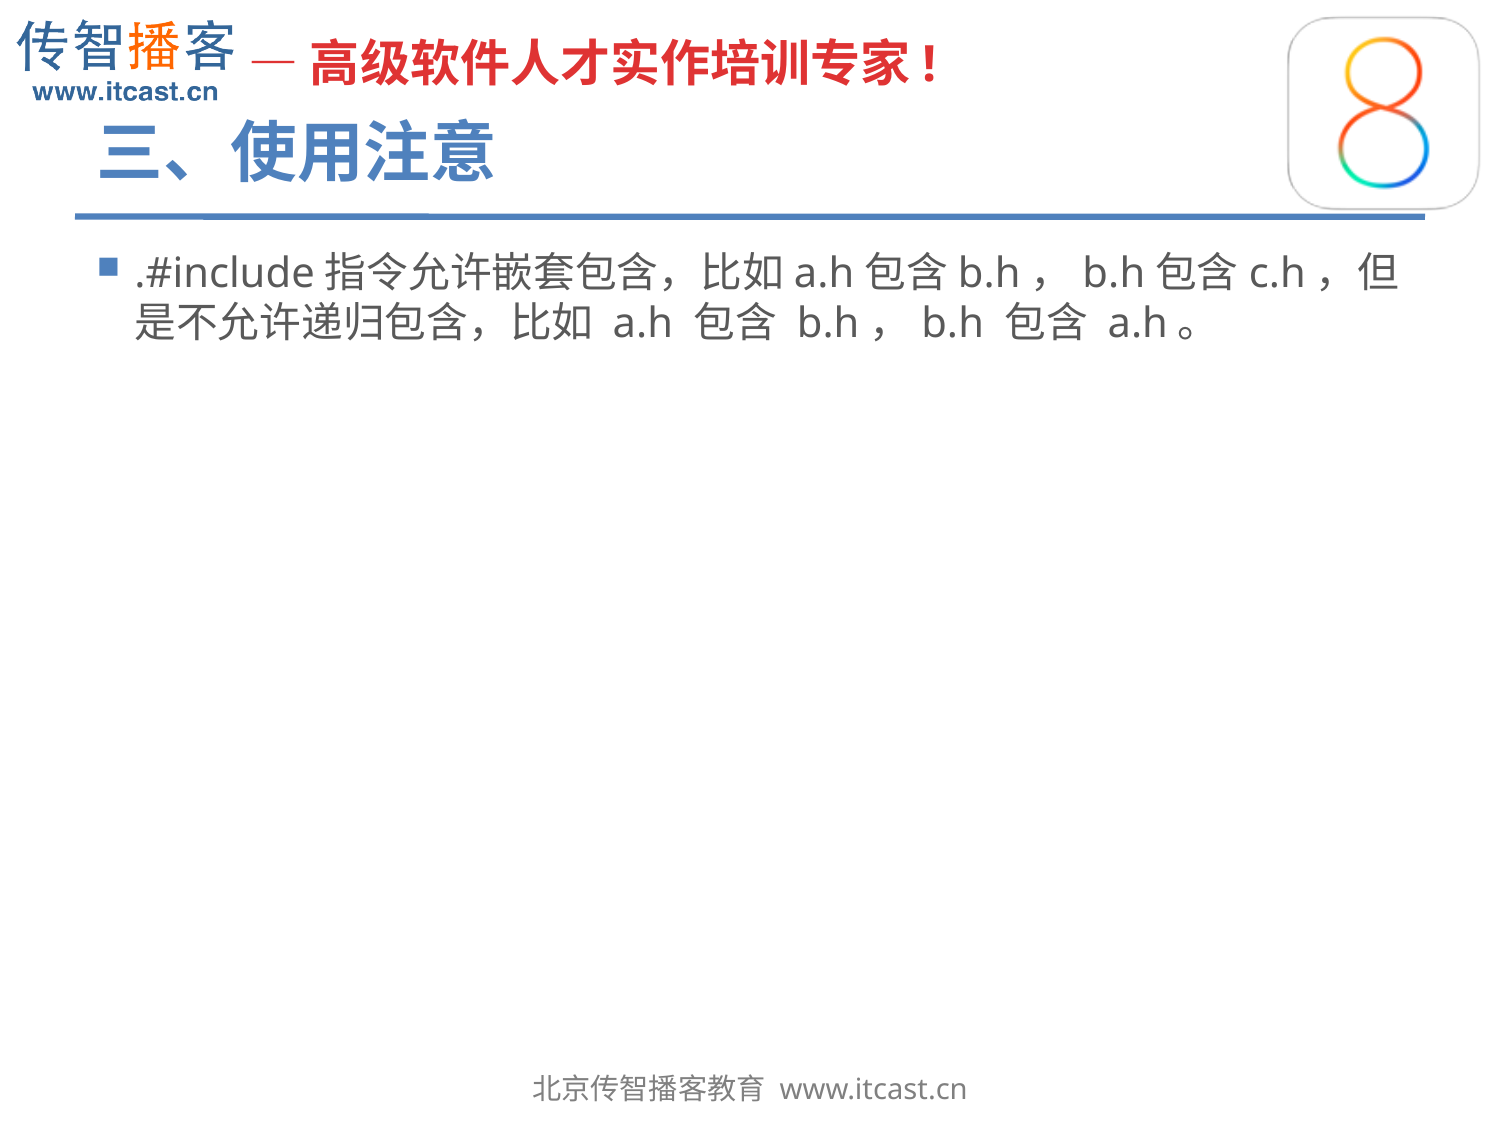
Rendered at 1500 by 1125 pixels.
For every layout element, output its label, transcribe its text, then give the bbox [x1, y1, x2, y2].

list .#include指令允许嵌套包含，比如a.h包含b.h，b.h包含c.h，但是不允许递归包含，比如 a.h 包含 b.h，b.h 包含 a.h。 [81, 237, 1416, 1005]
picture [16, 19, 234, 101]
picture [1270, 0, 1497, 227]
title 三、使用注意 [81, 102, 1416, 237]
